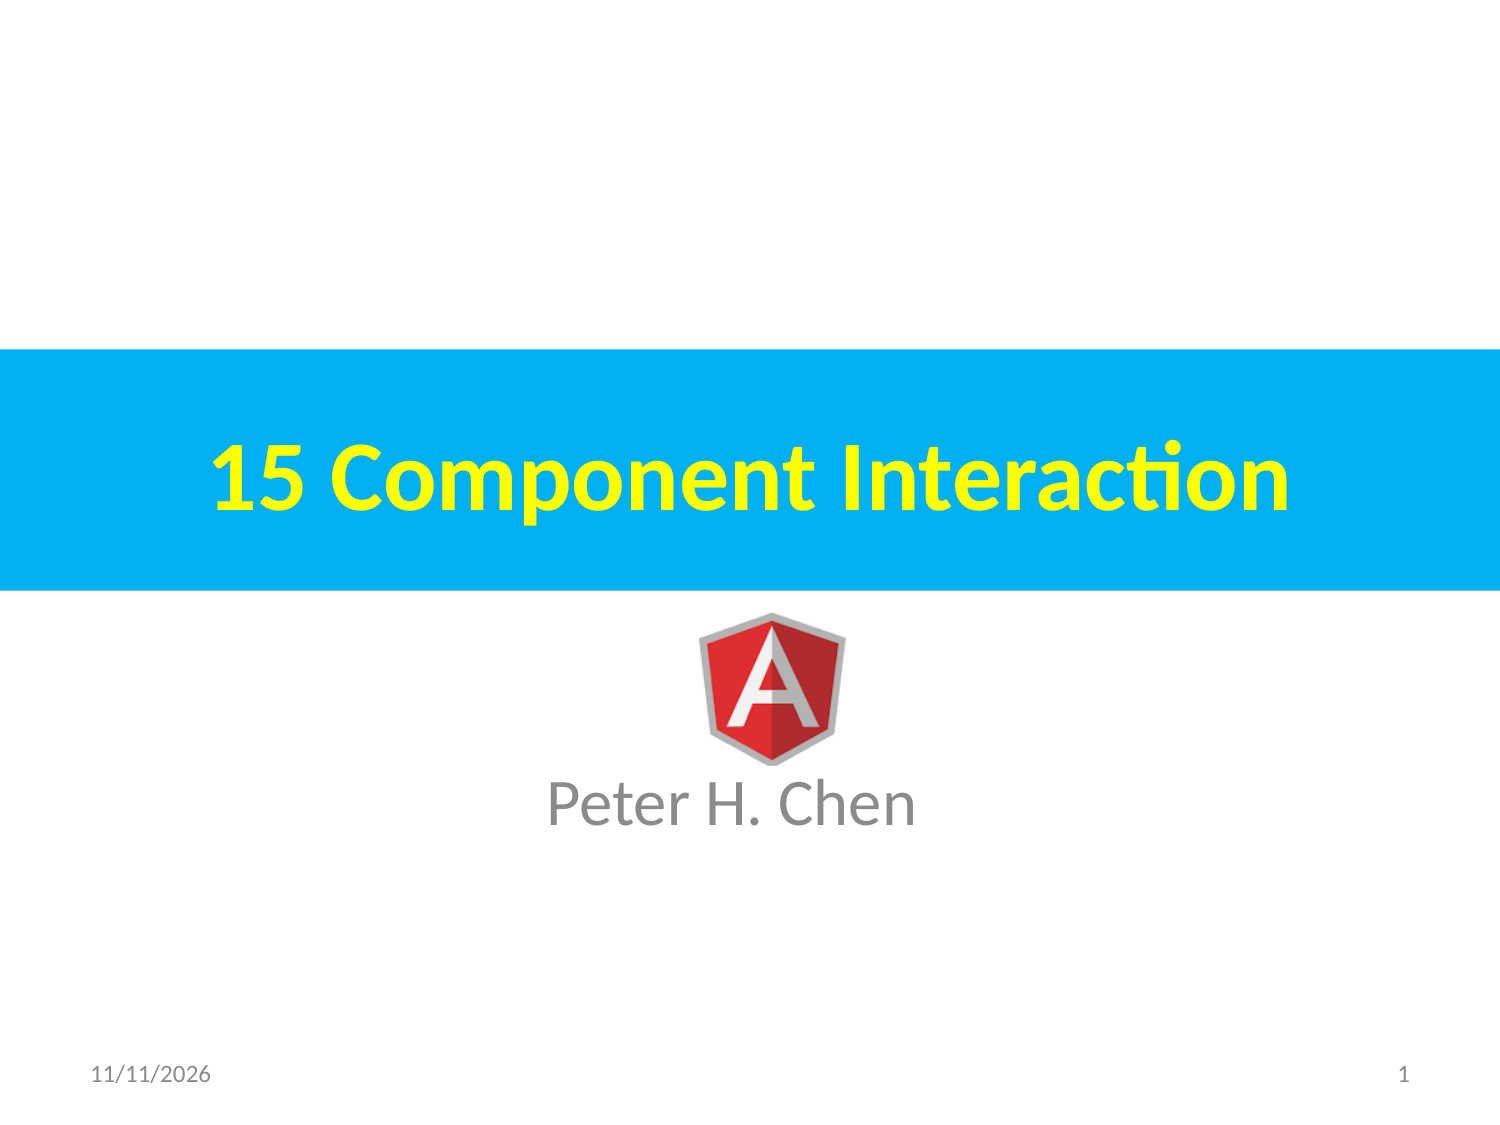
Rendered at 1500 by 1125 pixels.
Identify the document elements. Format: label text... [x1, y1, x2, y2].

picture [694, 609, 846, 771]
title 15 Component Interaction [0, 349, 1500, 591]
subtitle Peter H. Chen [206, 751, 1257, 866]
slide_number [75, 1042, 425, 1103]
slide_number 1 [1074, 1042, 1425, 1103]
